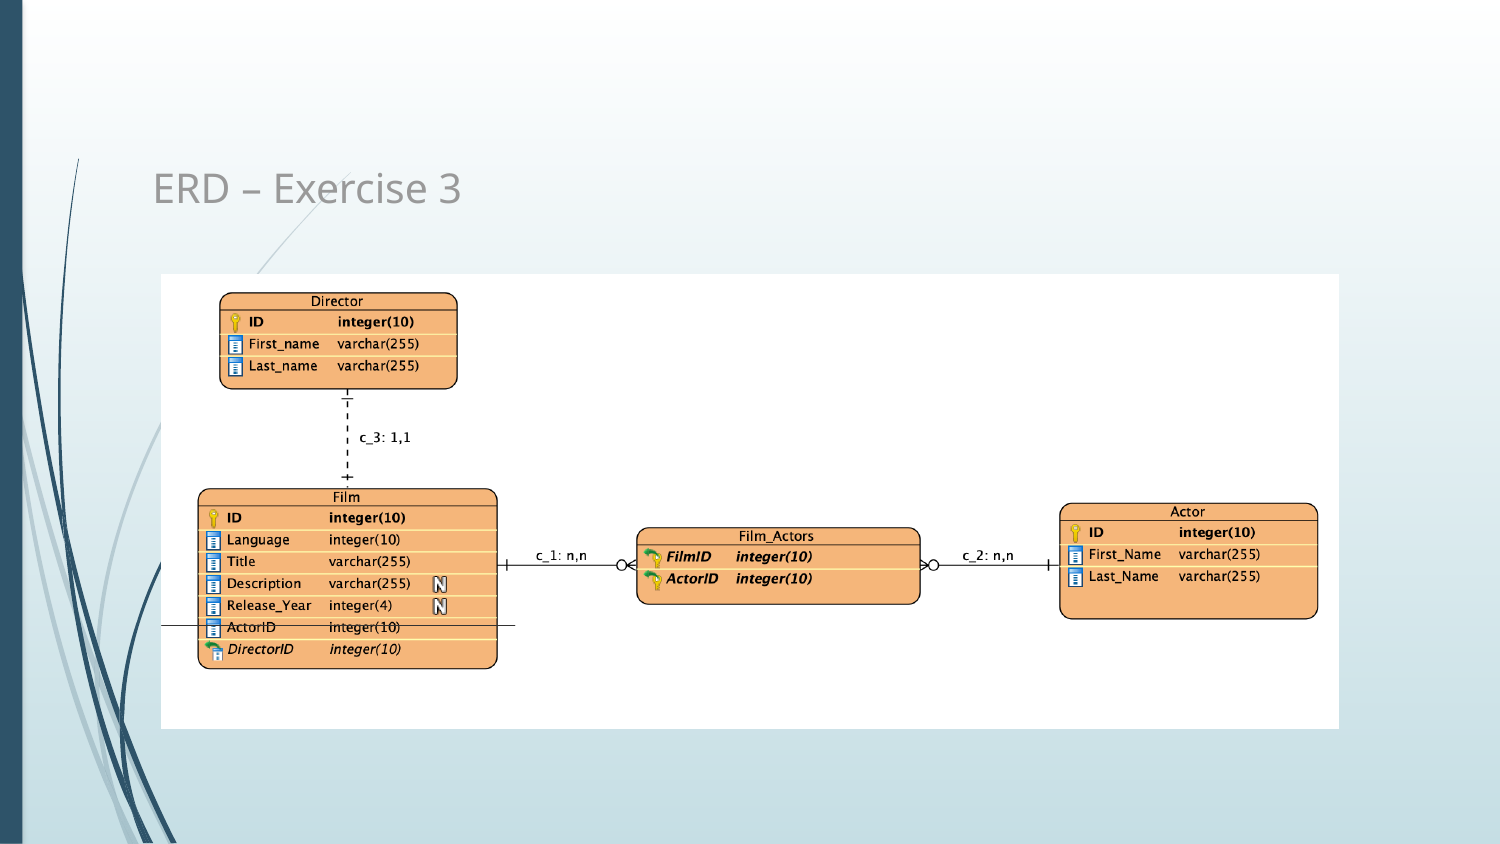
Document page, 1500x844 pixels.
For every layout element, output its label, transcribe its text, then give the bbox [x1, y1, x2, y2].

title ERD – Exercise 3 [137, 146, 1011, 227]
picture [161, 274, 1339, 729]
